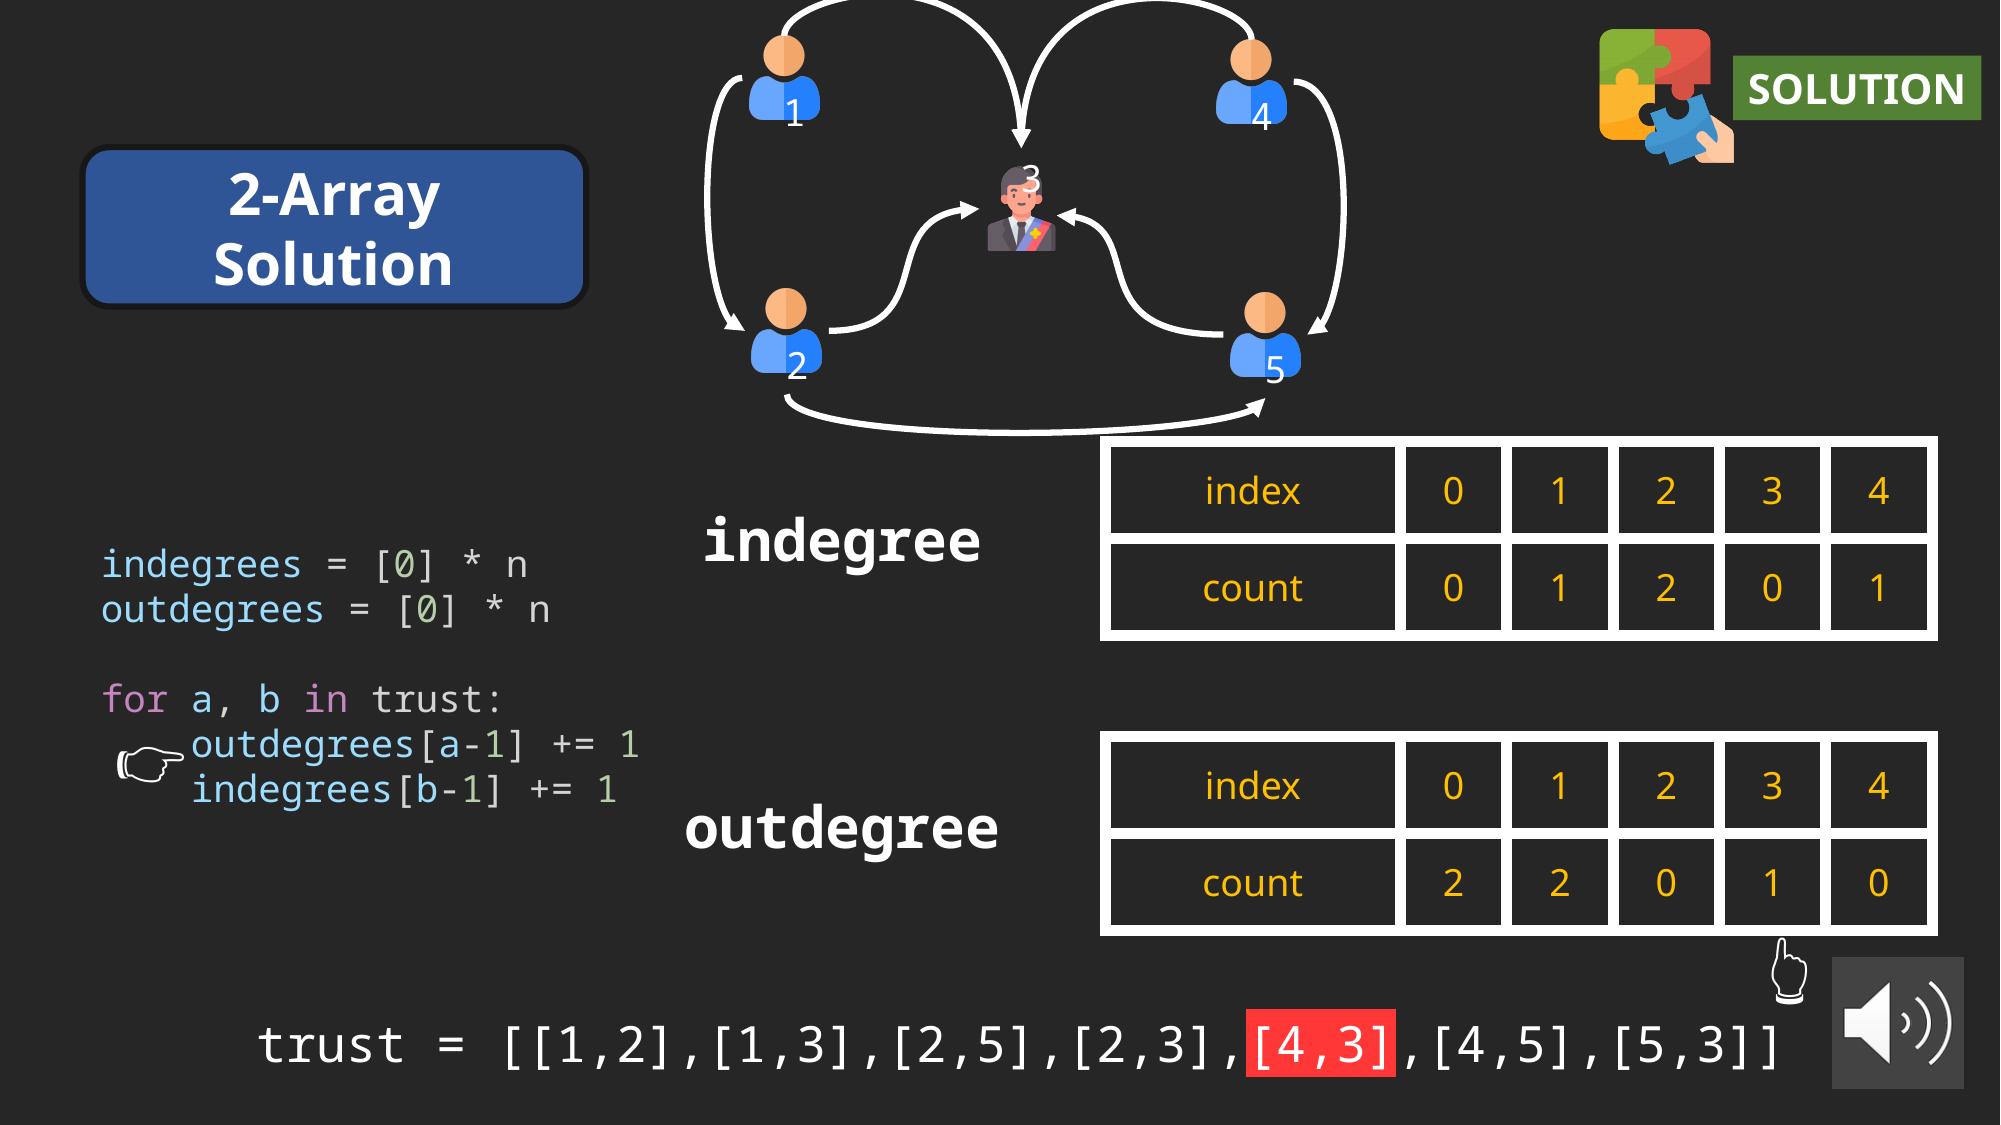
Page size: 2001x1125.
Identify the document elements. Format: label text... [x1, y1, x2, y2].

table_cell count [1111, 544, 1395, 630]
picture [1598, 29, 1735, 166]
text_box indegree [663, 495, 1022, 581]
table_header 2 [1619, 447, 1714, 533]
text_box 👉 [100, 715, 202, 801]
table_cell 0 [1831, 839, 1927, 925]
table_cell 2 [1512, 839, 1608, 925]
table_header 3 [1725, 742, 1820, 828]
table_cell 2 [1406, 839, 1501, 925]
table_cell 2 [1619, 544, 1714, 630]
table_header 1 [1512, 742, 1608, 828]
table_header index [1111, 447, 1395, 533]
table_cell 0 [1725, 544, 1820, 630]
picture [1831, 956, 1965, 1090]
text_box 👆 [1752, 936, 1829, 1004]
table_header 3 [1725, 447, 1820, 533]
text_box indegrees = [0] * n outdegrees = [0] * n for a, b in trust: outdegrees[a-1] += 1 indegrees[b-1] += 1 [86, 532, 1087, 818]
table_cell 0 [1406, 544, 1501, 630]
table_header 0 [1406, 447, 1501, 533]
table_header 1 [1512, 447, 1608, 533]
table_cell 1 [1831, 544, 1927, 630]
text_box trust = [[1,2],[1,3],[2,5],[2,3],[4,3],[4,5],[5,3]] [153, 1004, 1831, 1080]
table_cell 1 [1512, 544, 1608, 630]
table_cell 0 [1619, 839, 1714, 925]
table_header index [1111, 742, 1395, 828]
text_box 2-Array Solution [81, 146, 588, 308]
table_header 0 [1406, 742, 1501, 828]
table_cell 1 [1725, 839, 1820, 925]
text_box outdegree [663, 783, 1022, 868]
table_header 4 [1831, 447, 1927, 533]
table_cell count [1111, 839, 1395, 925]
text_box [742, 35, 1308, 388]
table_header 4 [1831, 742, 1927, 828]
table_header 2 [1619, 742, 1714, 828]
text_box SOLUTION [1735, 55, 1982, 121]
